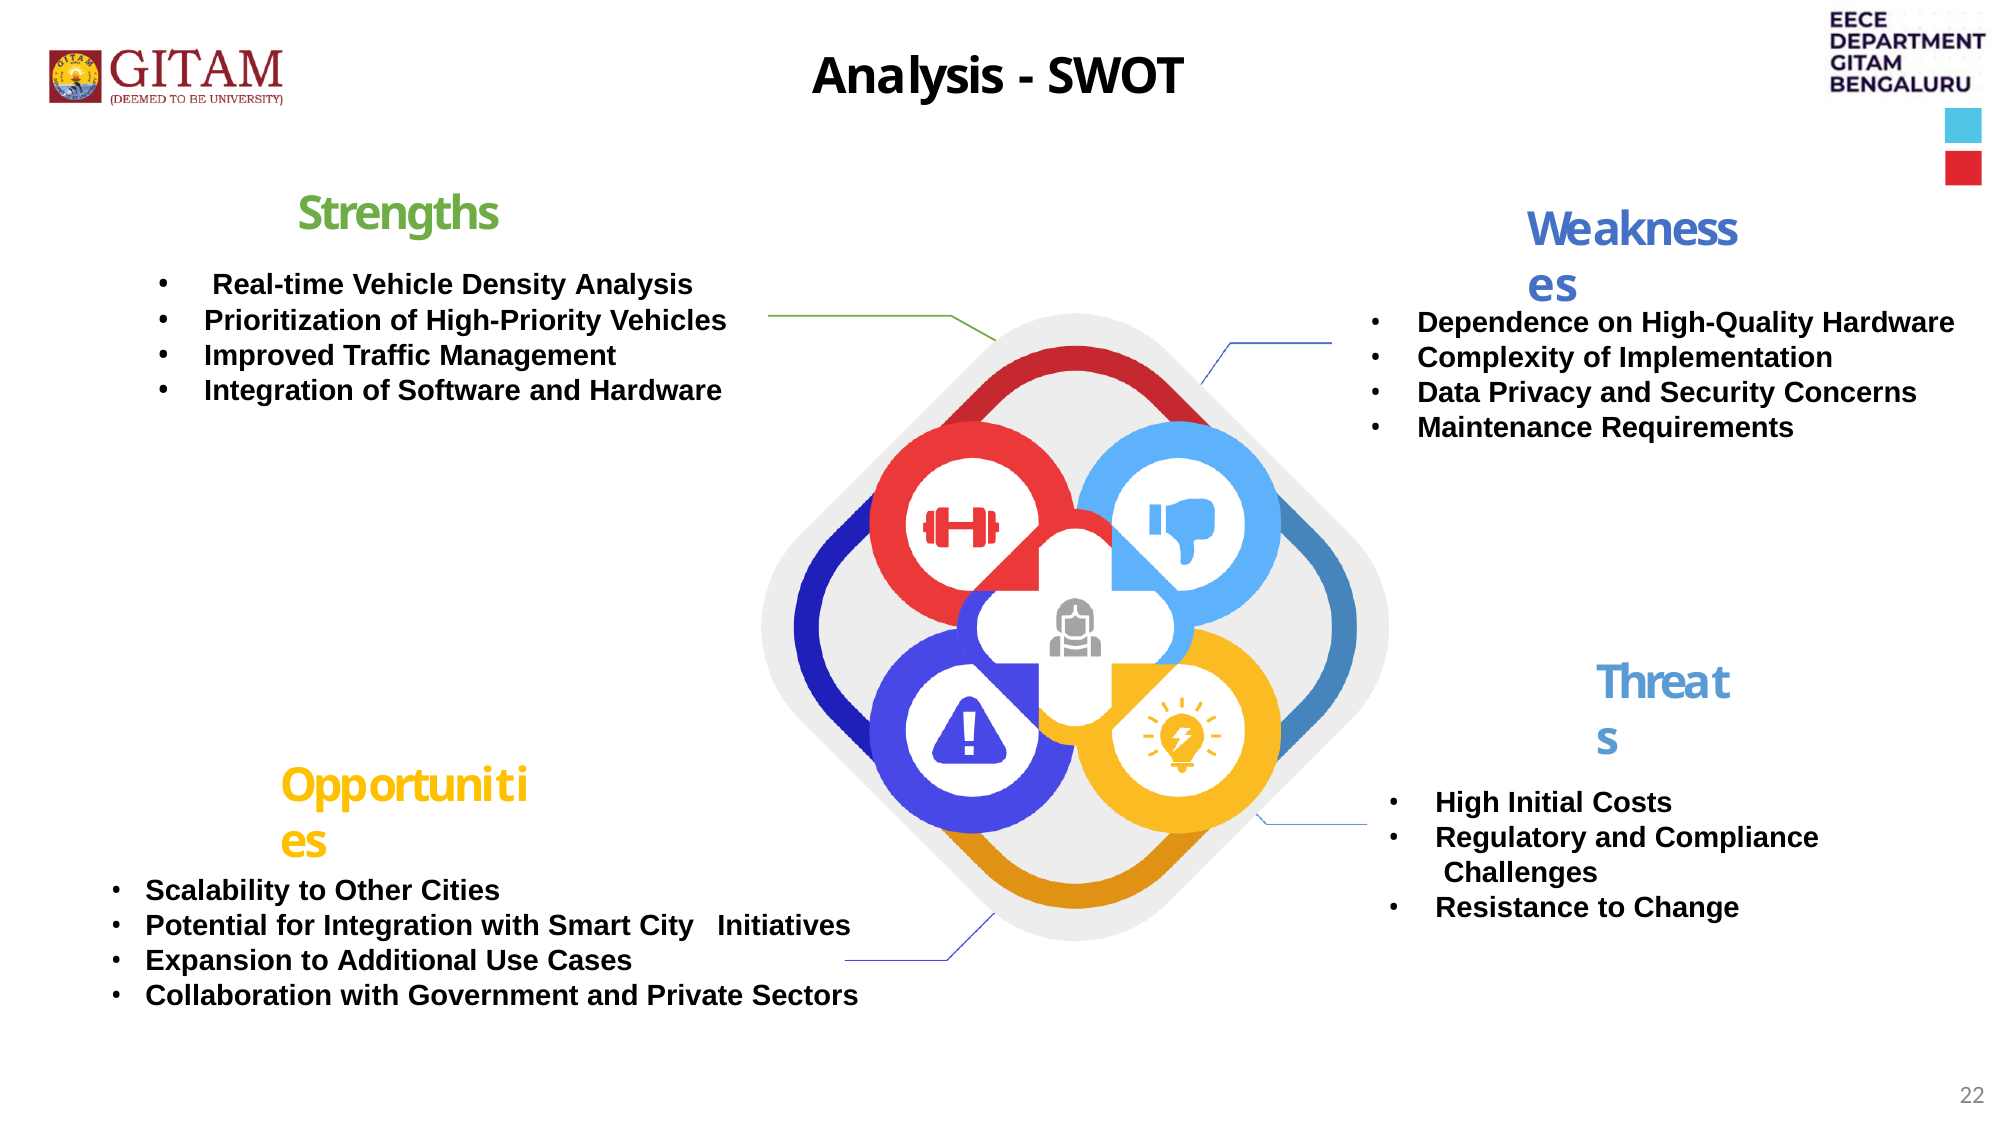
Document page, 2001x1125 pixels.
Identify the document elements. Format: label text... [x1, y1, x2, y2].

title Analysis - SWOT [810, 41, 1243, 232]
text_box Opportunities [277, 751, 536, 867]
picture [1824, 1, 2000, 101]
text_box Weaknesses [1525, 196, 1754, 301]
text_box High Initial Costs Regulatory and Compliance Challenges Resistance to Change [1394, 781, 1823, 924]
picture [46, 47, 283, 106]
text_box Dependence on High-Quality Hardware Complexity of Implementation Data Privacy and Security Concerns Maintenance Requirements [1368, 301, 1958, 444]
text_box Scalability to Other Cities Potential for Integration with Smart City Expansion to Additional Use Cases Collaboration with Government and Private Sectors [108, 869, 861, 1012]
slide_number 22 [1953, 1082, 1992, 1125]
text_box Strengths Real-time Vehicle Density Analysis Prioritization of High-Priority Vehicles Improved Traffic Management Integration of Software and Hardware [155, 149, 731, 407]
text_box Threats [1593, 649, 1736, 764]
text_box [761, 313, 1389, 962]
